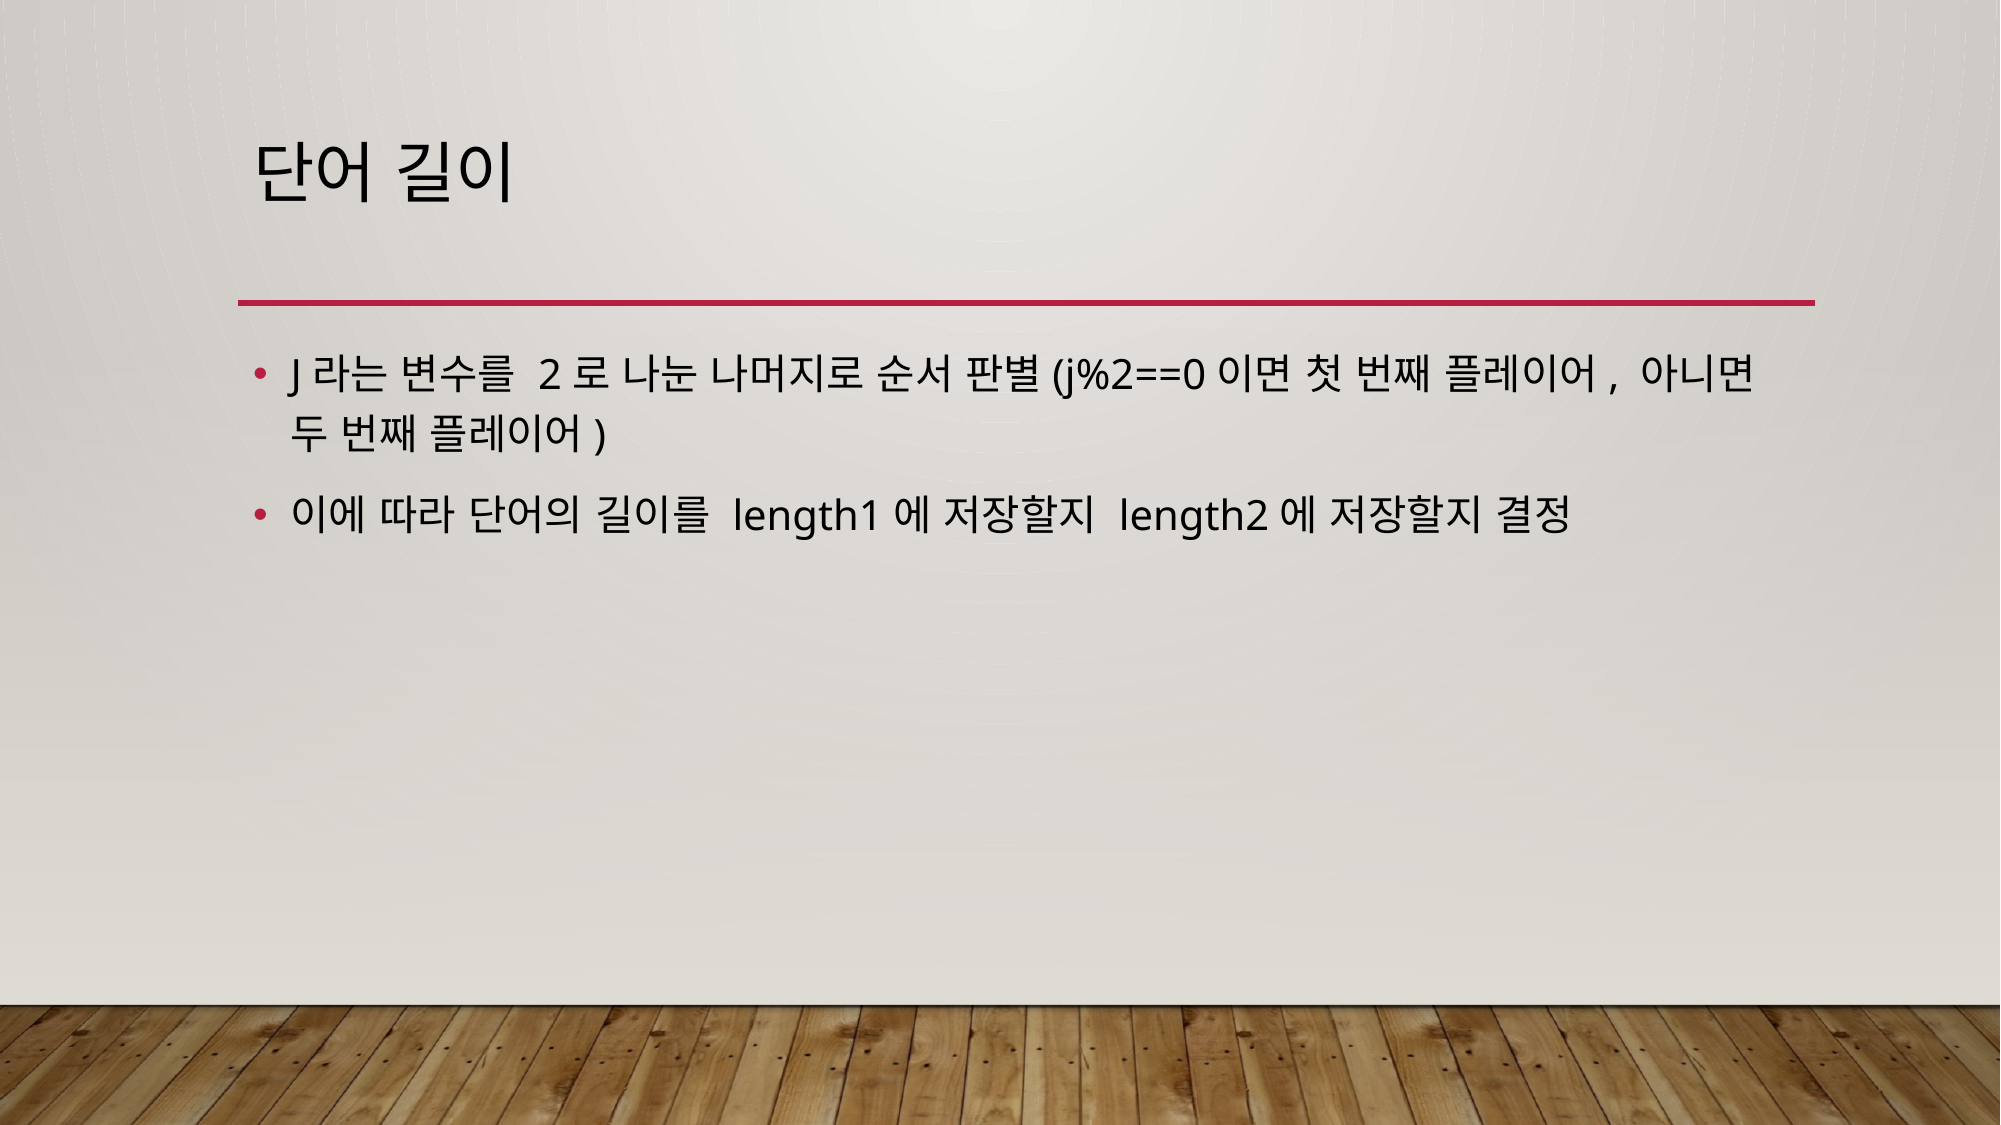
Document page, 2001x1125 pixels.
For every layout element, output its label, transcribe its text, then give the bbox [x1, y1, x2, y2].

picture [0, 1005, 2000, 1125]
title 단어 길이 [238, 131, 1814, 305]
list J라는 변수를 2로 나눈 나머지로 순서 판별(j%2==0이면 첫 번째 플레이어, 아니면 두 번째 플레이어) 이에 따라 단어의 길이를 length1에 저장할지 length2에 저장할지 결정 [238, 330, 1814, 897]
